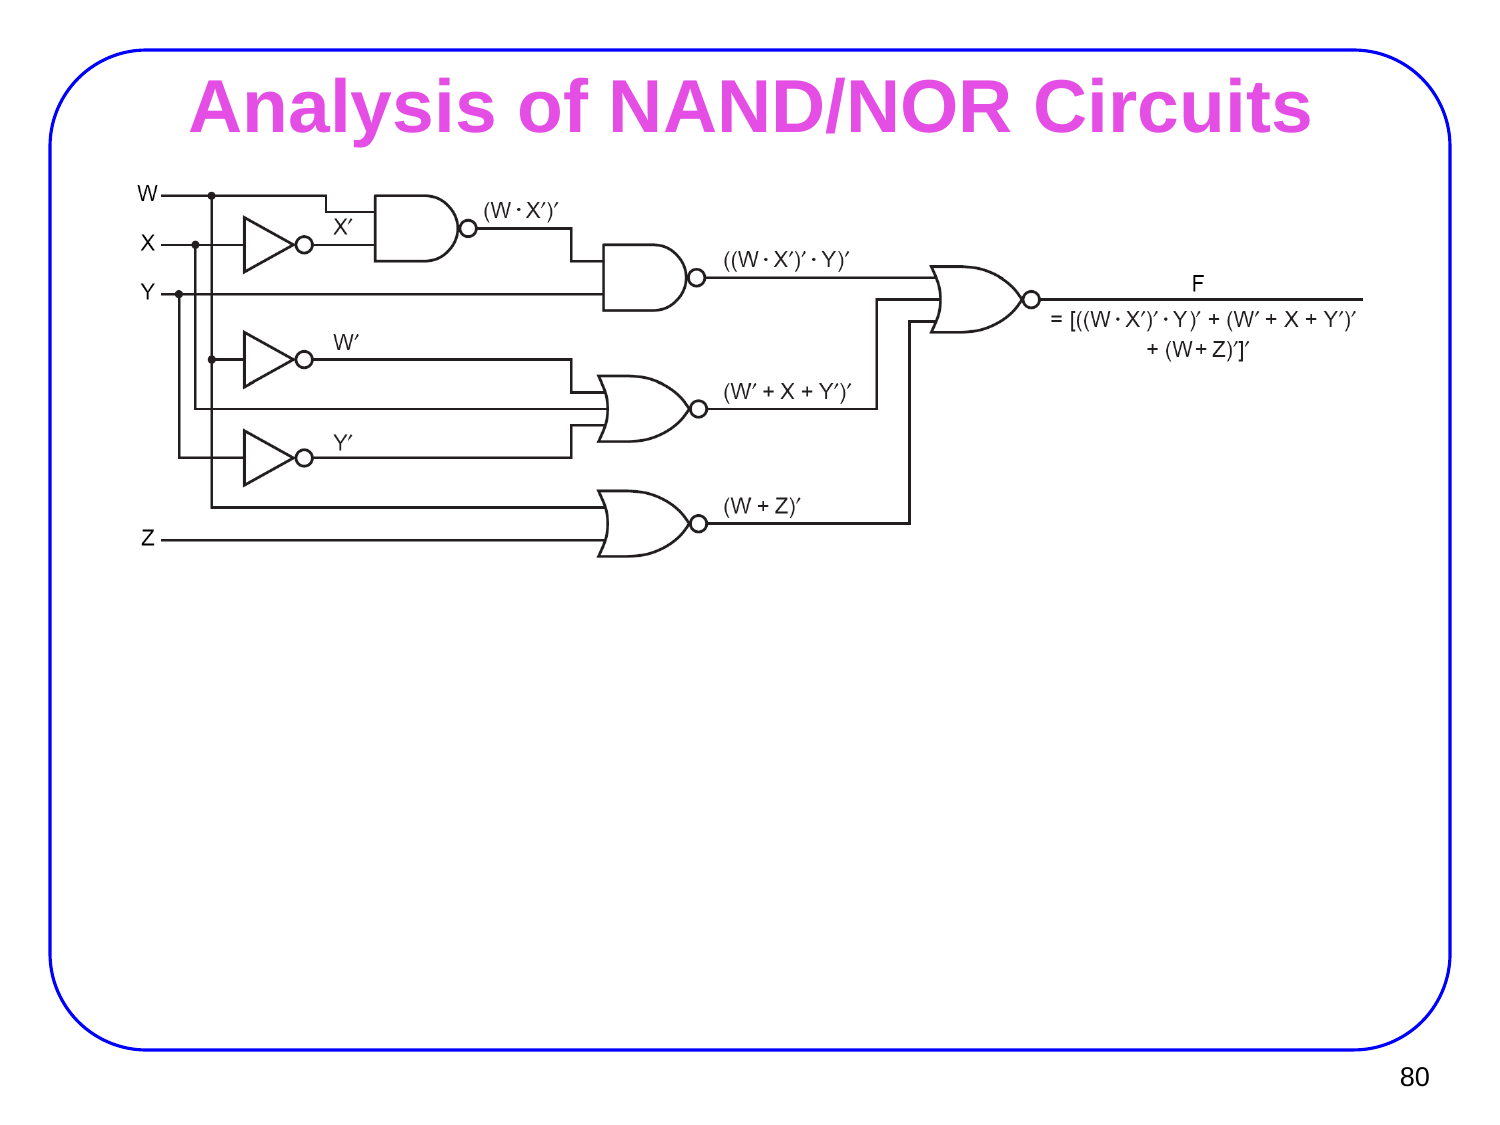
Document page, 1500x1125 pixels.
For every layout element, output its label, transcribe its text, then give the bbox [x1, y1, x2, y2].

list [112, 172, 1388, 594]
slide_number 80 [1351, 1047, 1444, 1104]
title Analysis of NAND/NOR Circuits [113, 66, 1389, 140]
